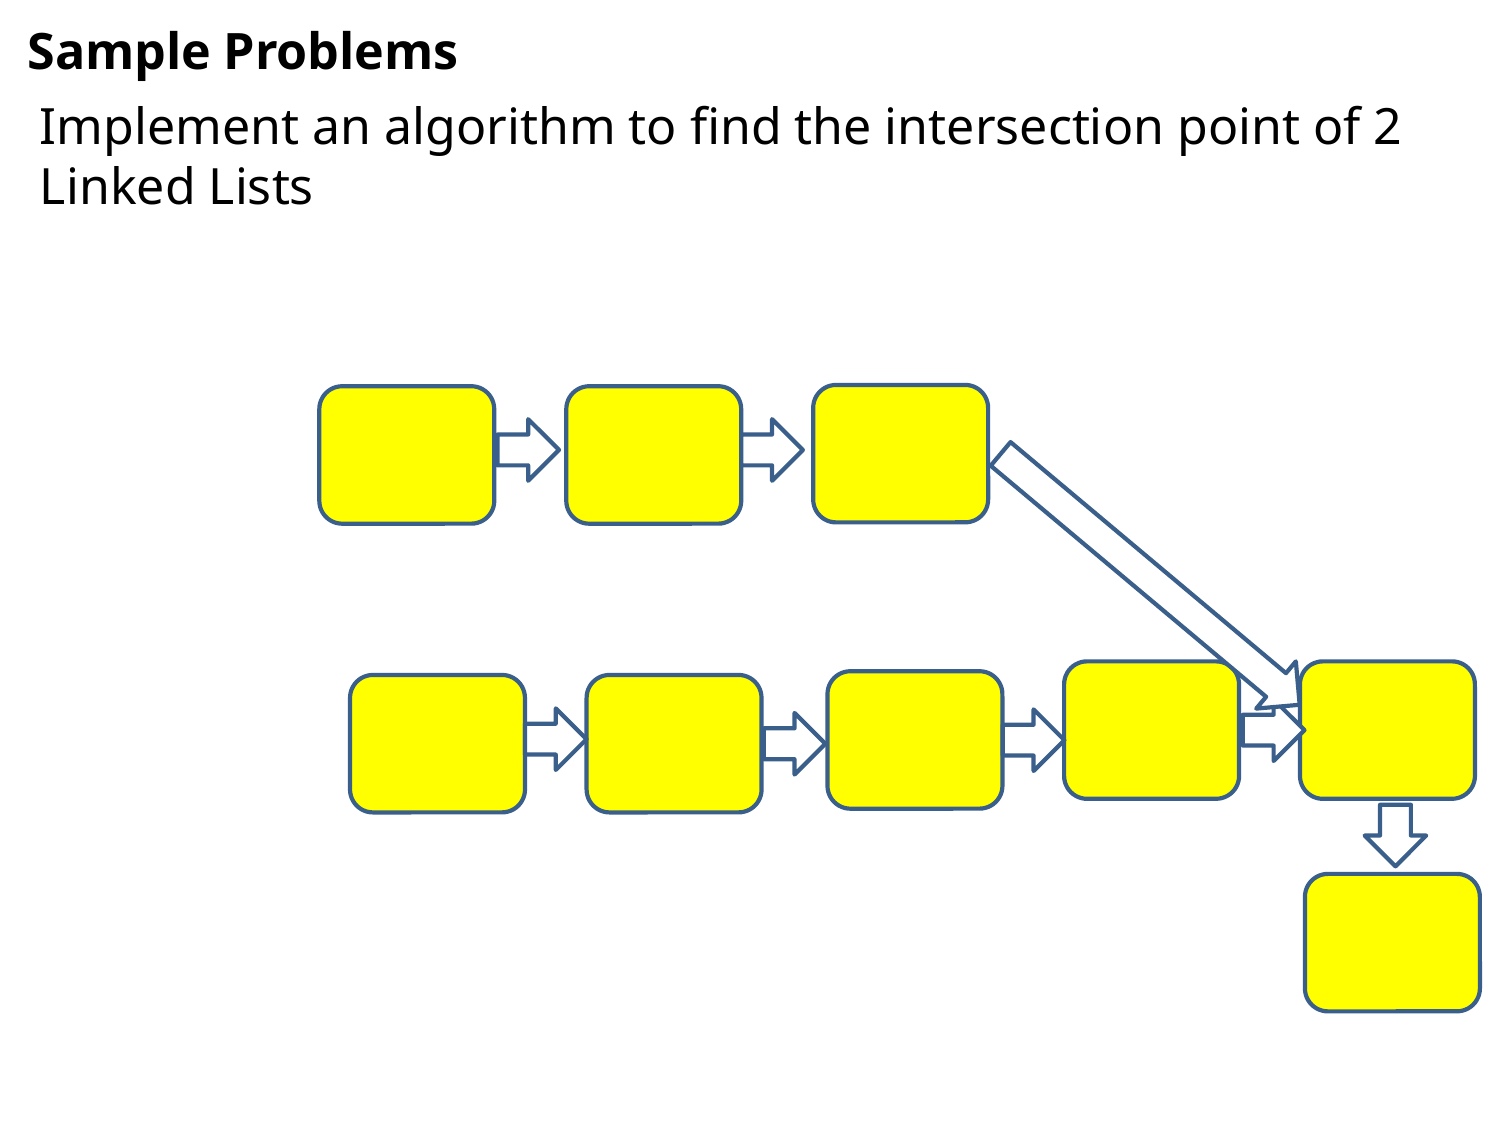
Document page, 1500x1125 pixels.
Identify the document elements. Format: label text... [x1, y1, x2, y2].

text_box [1362, 802, 1429, 869]
text_box [739, 417, 805, 483]
text_box [811, 382, 991, 525]
text_box [495, 417, 562, 483]
text_box [825, 669, 1005, 811]
text_box [347, 672, 528, 815]
text_box [564, 384, 744, 526]
text_box [988, 439, 1302, 711]
text_box [522, 706, 589, 772]
text_box [1240, 709, 1307, 763]
text_box [584, 672, 764, 815]
list Implement an algorithm to find the intersection point of 2 Linked Lists [24, 87, 1488, 1113]
text_box [1297, 659, 1478, 801]
title Sample Problems [12, 12, 1463, 88]
text_box [317, 384, 497, 526]
text_box [1062, 659, 1242, 801]
text_box [1302, 871, 1483, 1014]
text_box [761, 711, 828, 777]
text_box [1000, 707, 1067, 773]
